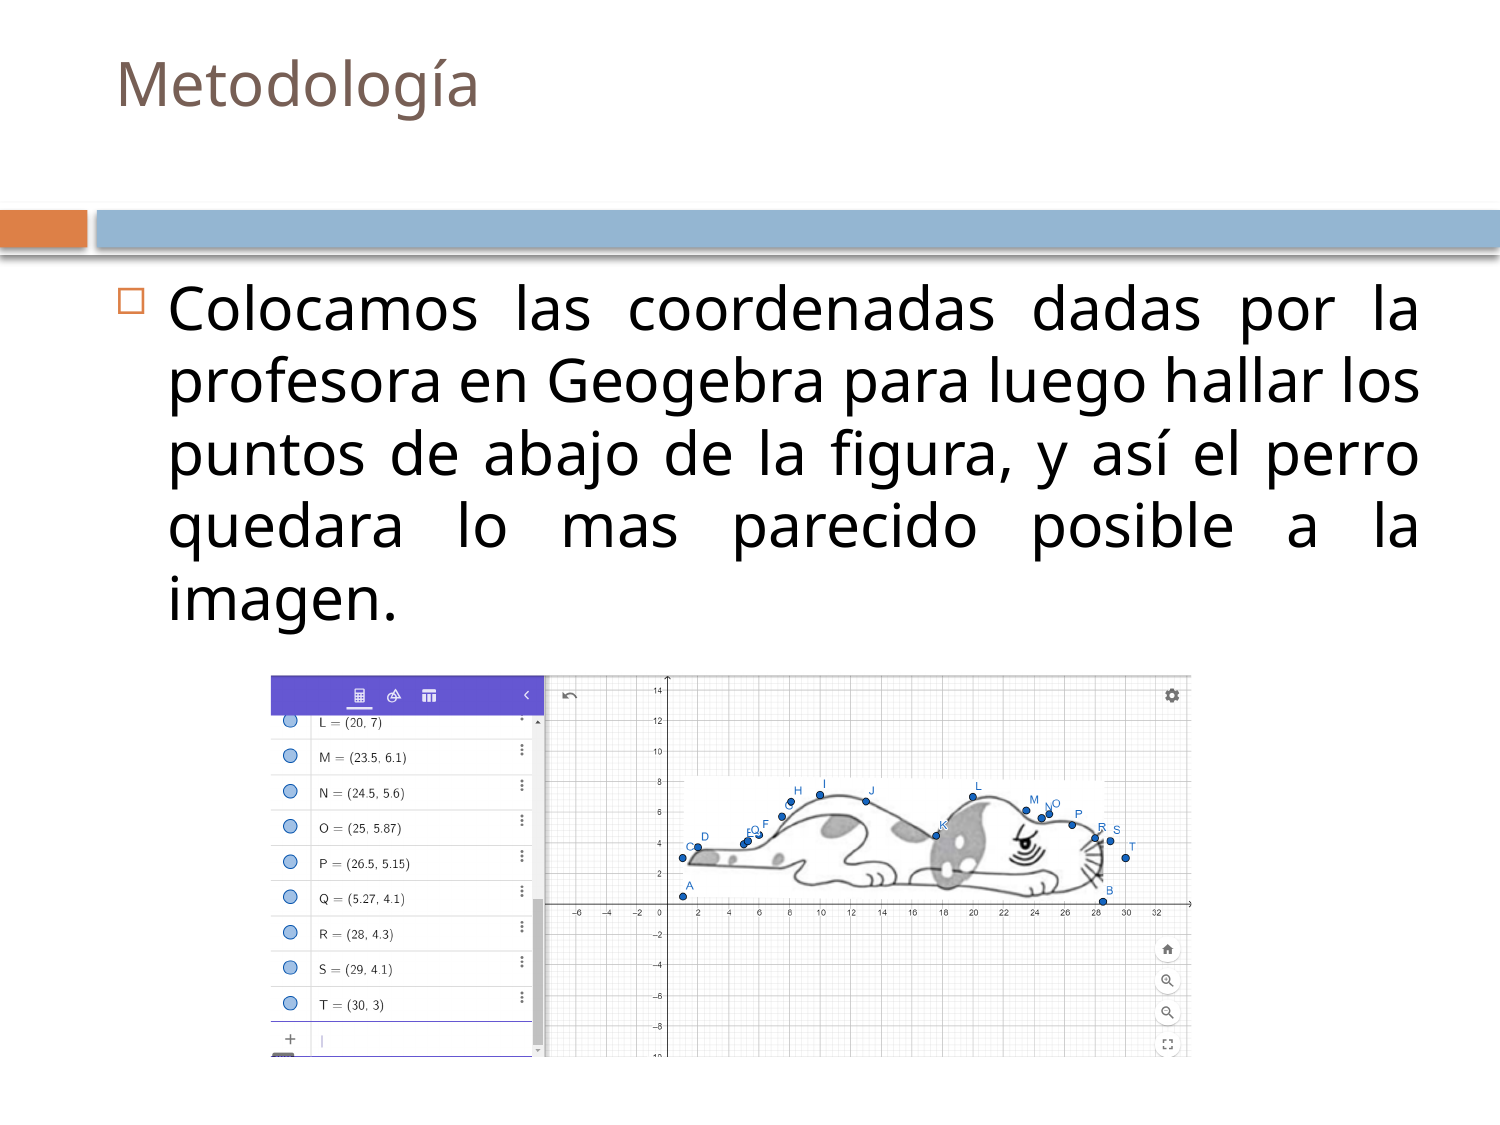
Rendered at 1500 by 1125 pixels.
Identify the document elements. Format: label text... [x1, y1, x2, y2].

list Colocamos las coordenadas dadas por la profesora en Geogebra para luego hallar los puntos de abajo de la figura, y así el perro quedara lo mas parecido posible a la imagen. [100, 262, 1438, 1000]
picture [270, 672, 1192, 1058]
title Metodología [100, 37, 1438, 200]
